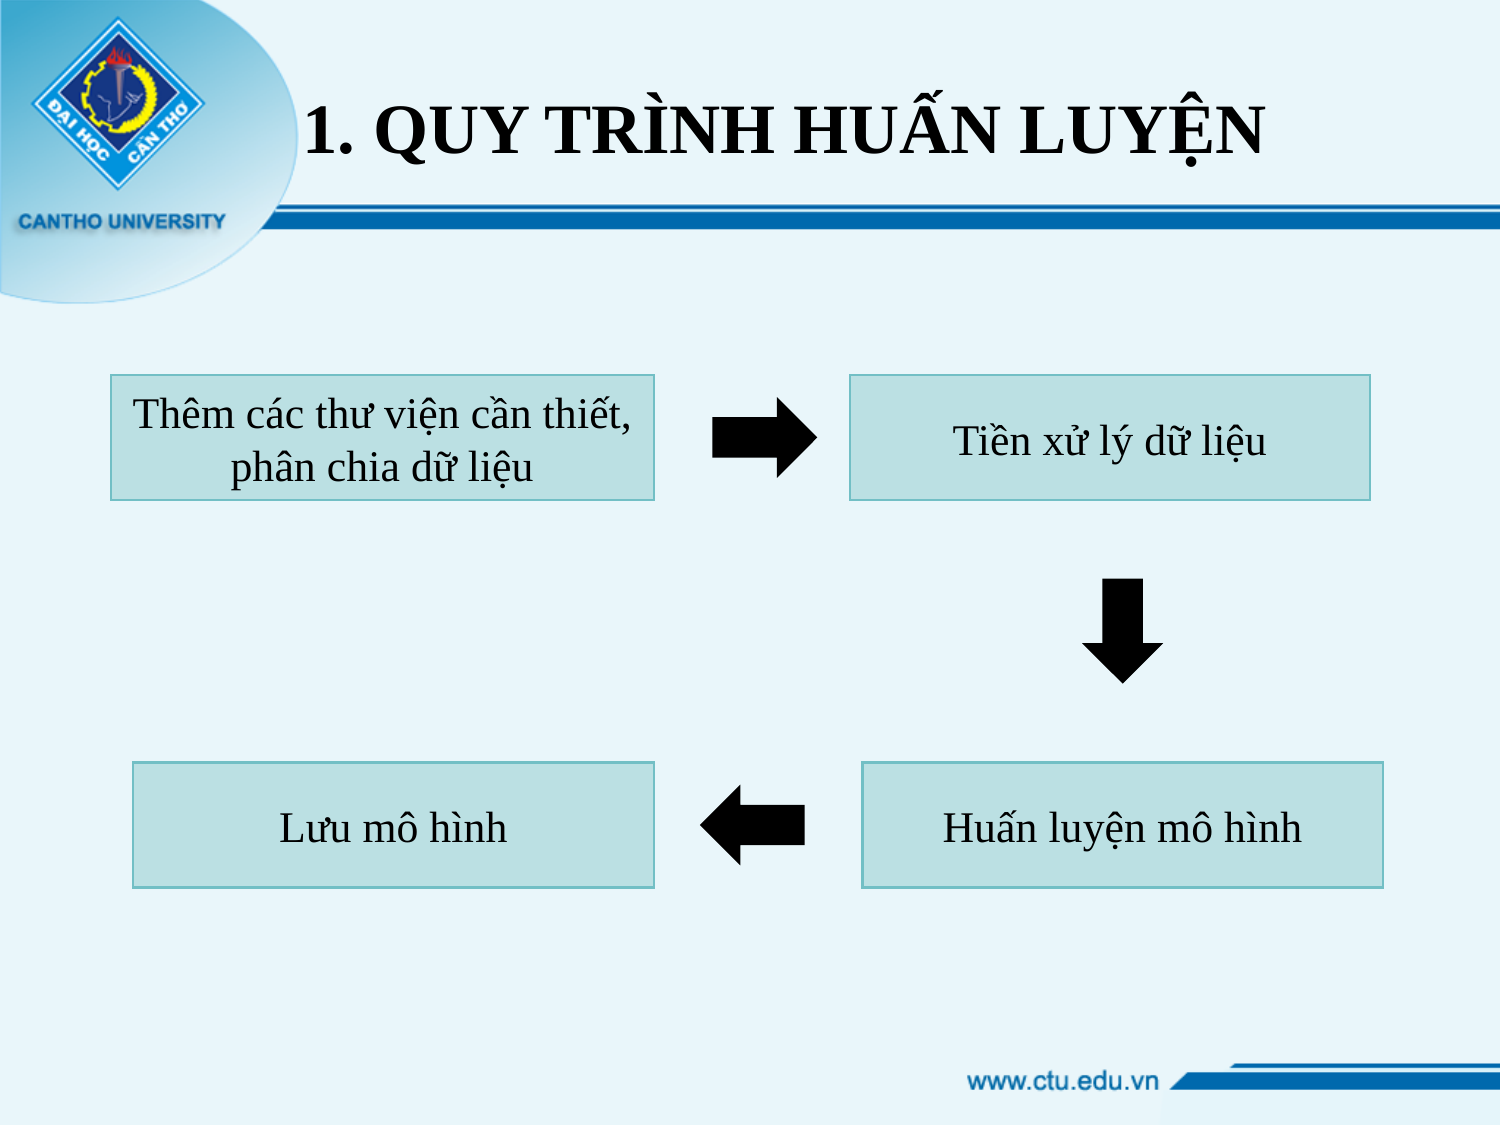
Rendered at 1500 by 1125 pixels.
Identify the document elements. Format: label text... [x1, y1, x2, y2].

text_box Huấn luyện mô hình [861, 761, 1384, 889]
text_box [712, 397, 818, 478]
text_box Thêm các thư viện cần thiết, phân chia dữ liệu [110, 374, 655, 501]
slide_number [1100, 1021, 1450, 1113]
text_box 1. QUY TRÌNH HUẤN LUYỆN [287, 74, 1488, 175]
picture [0, 0, 1500, 1125]
text_box [1082, 578, 1164, 684]
text_box Tiền xử lý dữ liệu [849, 374, 1371, 501]
text_box [699, 784, 805, 866]
text_box Lưu mô hình [132, 761, 655, 889]
